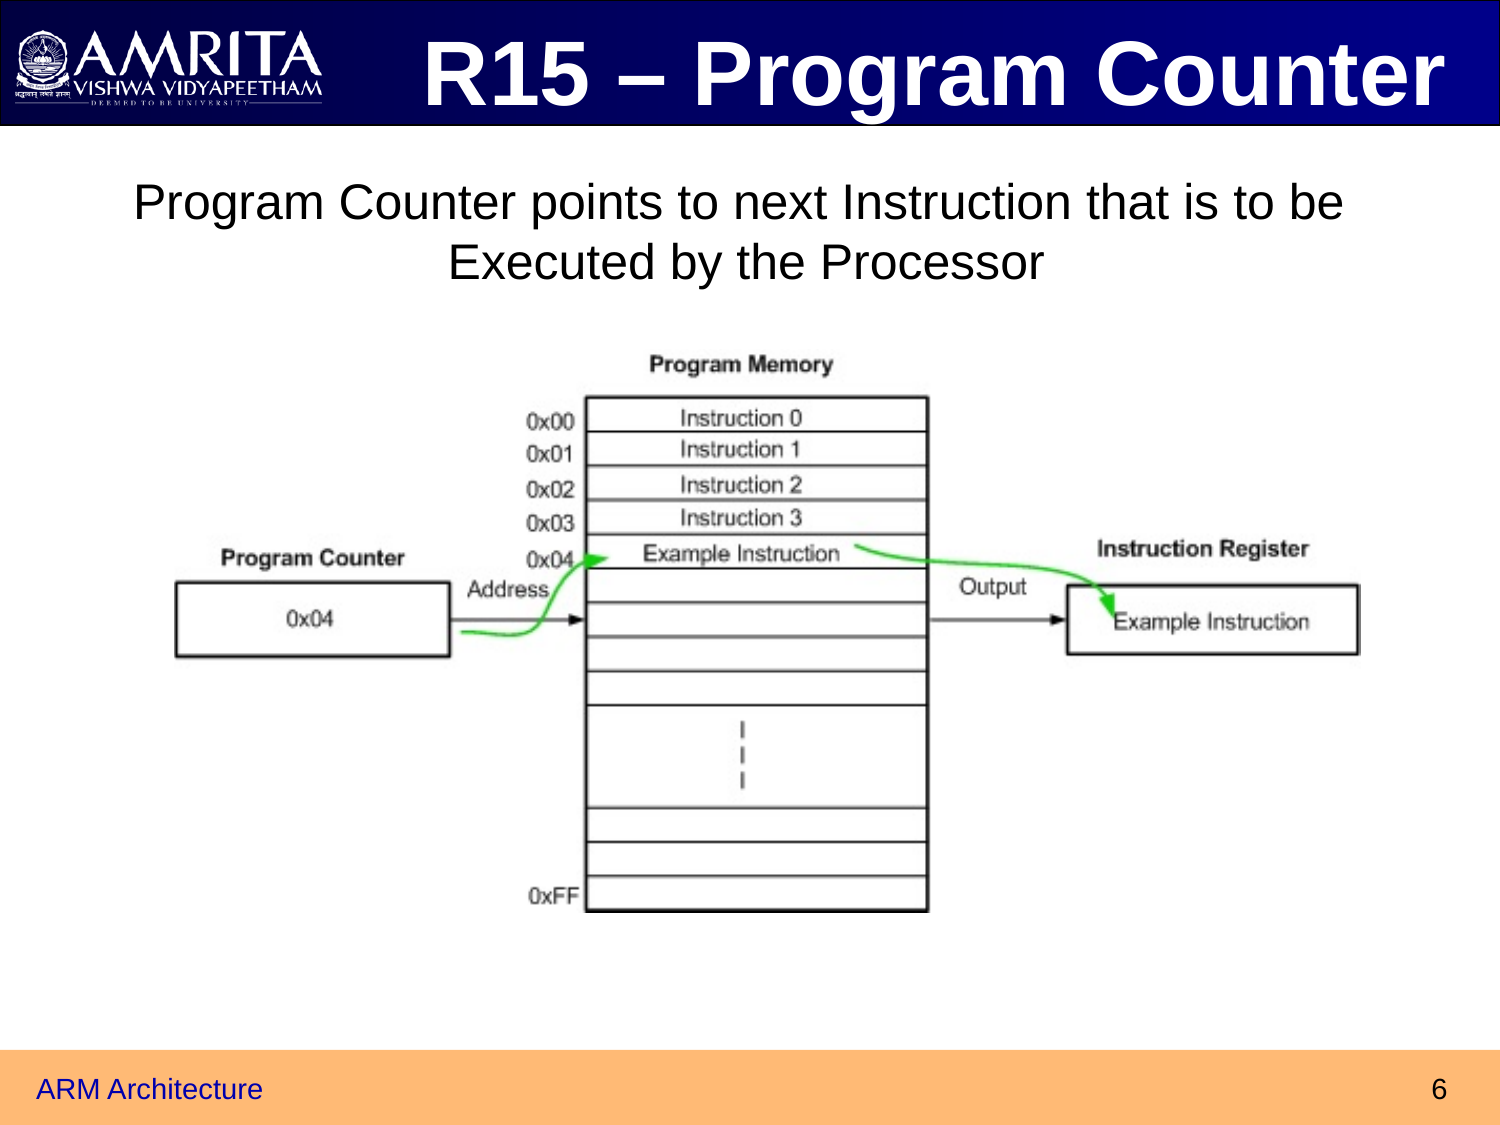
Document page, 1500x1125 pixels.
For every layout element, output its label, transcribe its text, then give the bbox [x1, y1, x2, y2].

title R15 – Program Counter [112, 0, 1463, 138]
picture [12, 24, 112, 113]
text_box ARM Architecture [0, 1062, 388, 1125]
text_box Program Counter points to next Instruction that is to be Executed by the Processor [112, 162, 1381, 298]
picture [174, 349, 1362, 913]
text_box 6 [1212, 1062, 1463, 1113]
